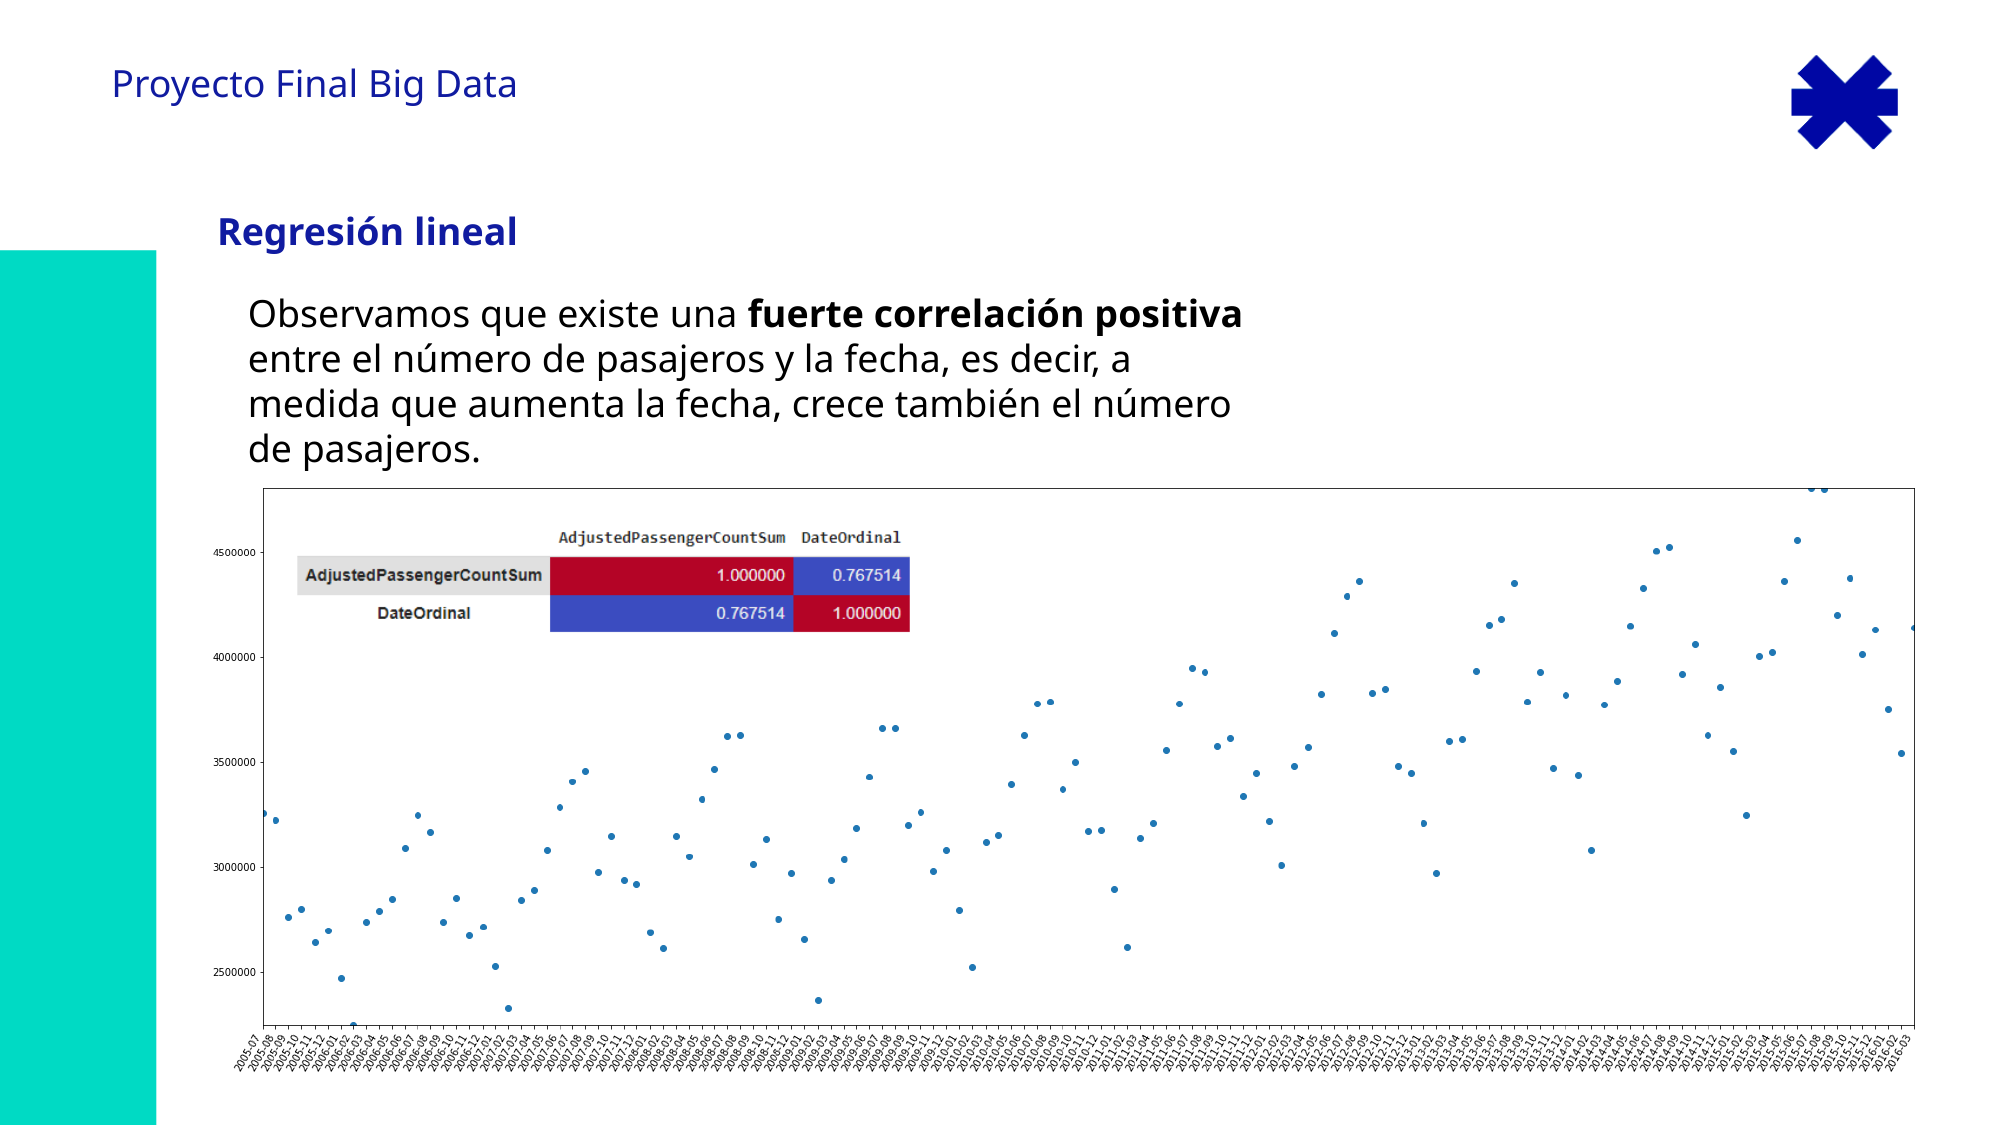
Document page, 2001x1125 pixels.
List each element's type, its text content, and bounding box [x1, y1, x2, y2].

list Proyecto Final Big Data [96, 57, 863, 129]
text_box Observamos que existe una fuerte correlación positiva entre el número de pasajeros y la fecha, es decir, a medida que aumenta la fecha, crece también el número de pasajeros. [233, 282, 1283, 478]
title Regresión lineal [202, 202, 1894, 265]
picture [0, 0, 2001, 1125]
